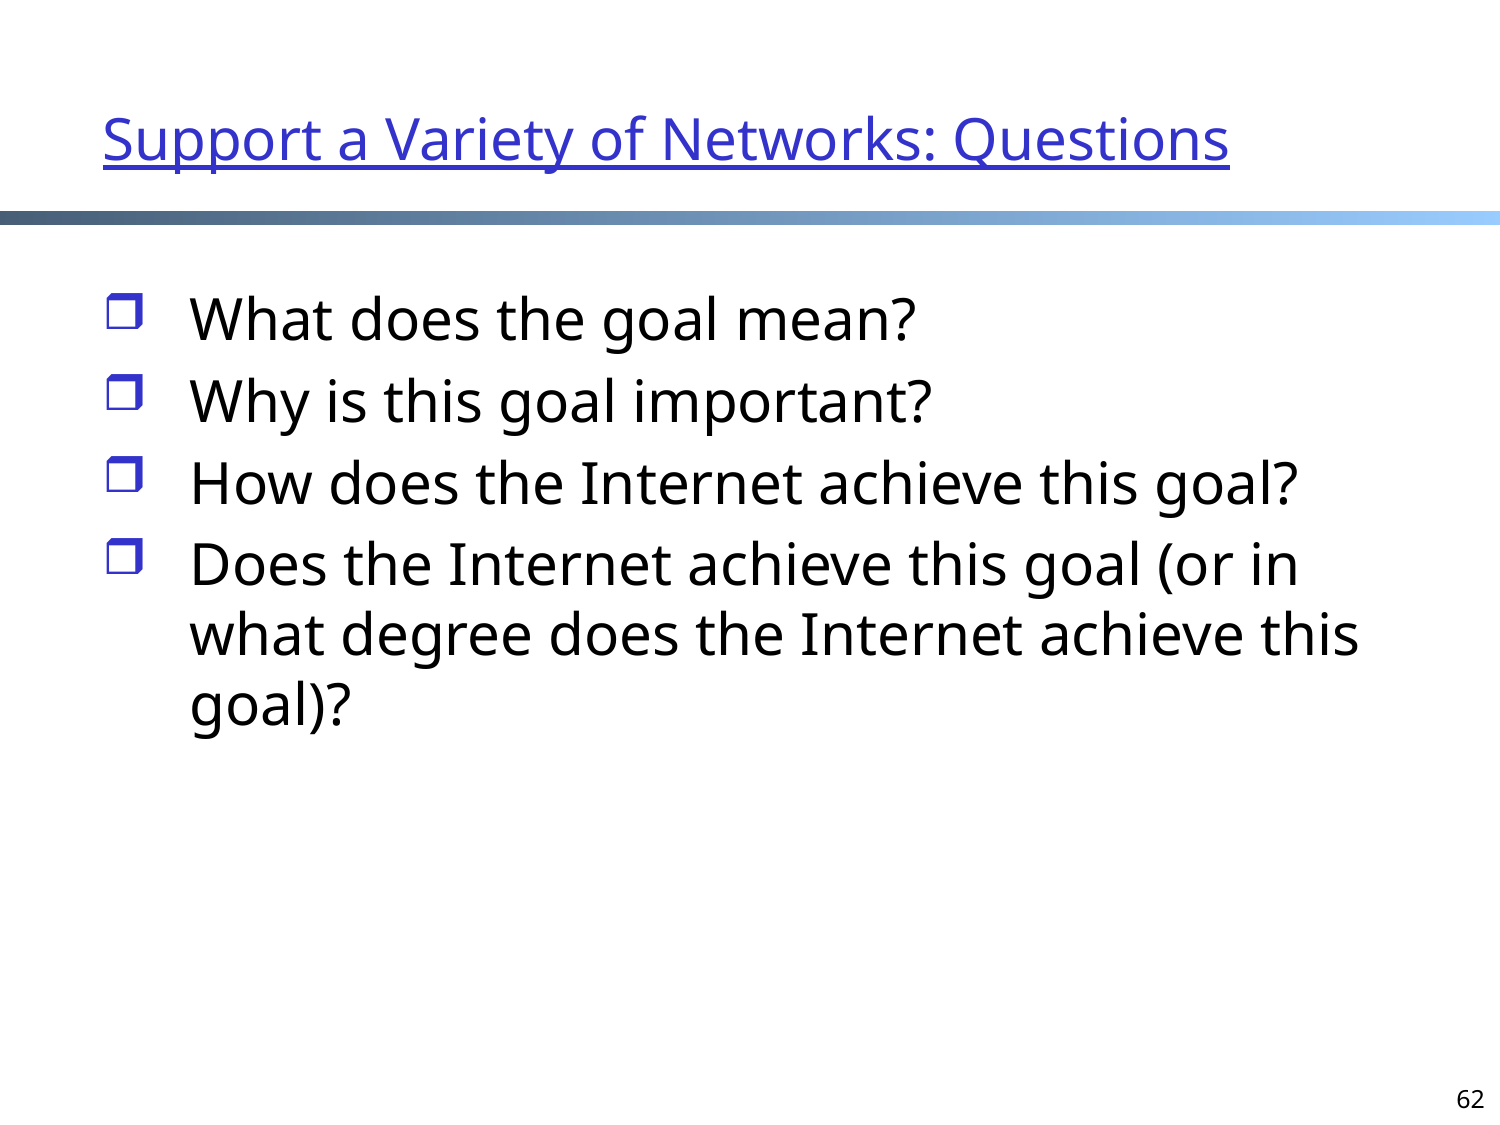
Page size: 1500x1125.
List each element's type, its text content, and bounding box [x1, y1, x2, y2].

list What does the goal mean? Why is this goal important? How does the Internet achieve this goal? Does the Internet achieve this goal (or in what degree does the Internet achieve this goal)? [87, 275, 1400, 1013]
title Support a Variety of Networks: Questions [87, 75, 1363, 200]
text_box [1424, 212, 1428, 224]
slide_number 62 [1150, 1049, 1500, 1125]
